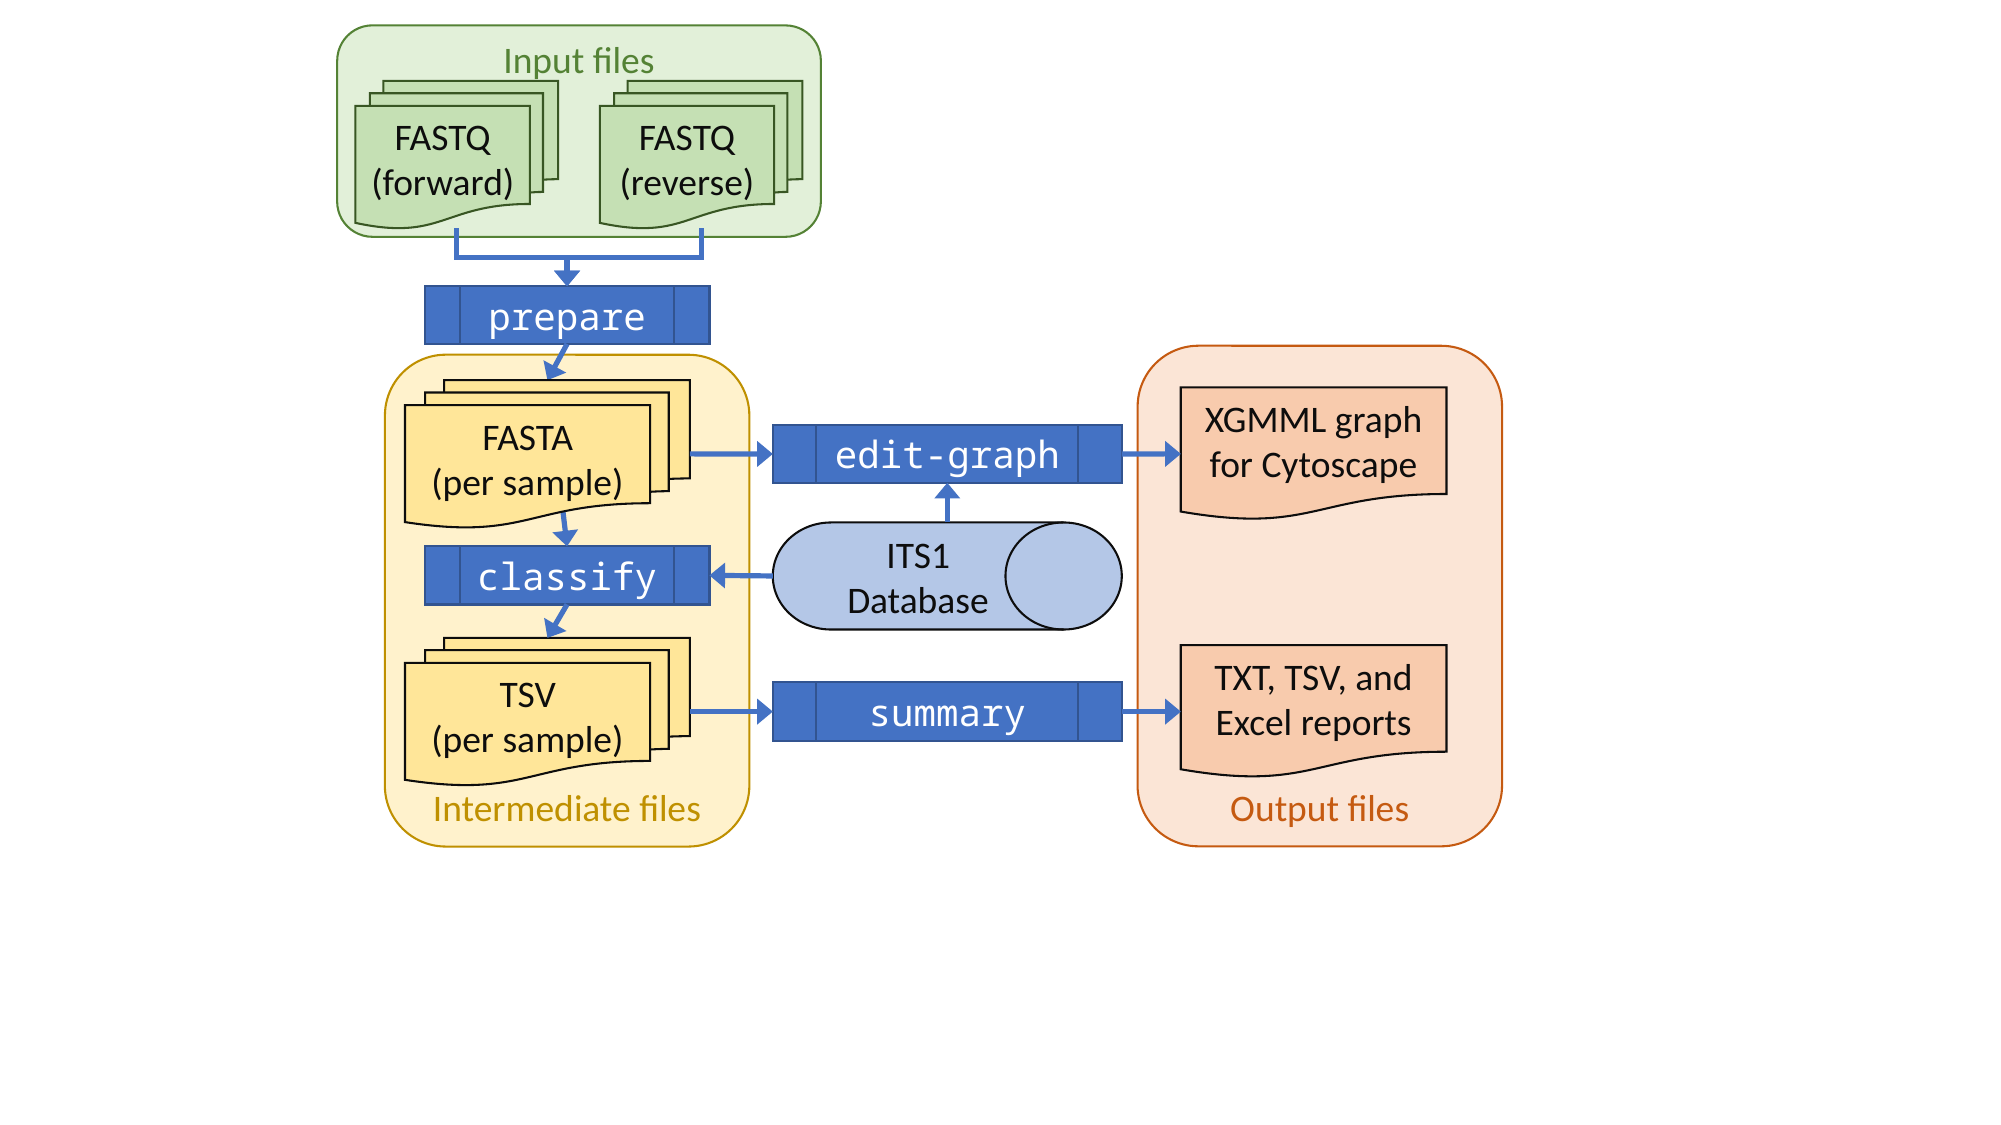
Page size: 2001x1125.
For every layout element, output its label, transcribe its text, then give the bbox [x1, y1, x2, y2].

text_box Input files [336, 24, 822, 234]
text_box Output files [1136, 345, 1504, 848]
text_box Intermediate files [383, 786, 751, 848]
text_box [355, 80, 1447, 786]
